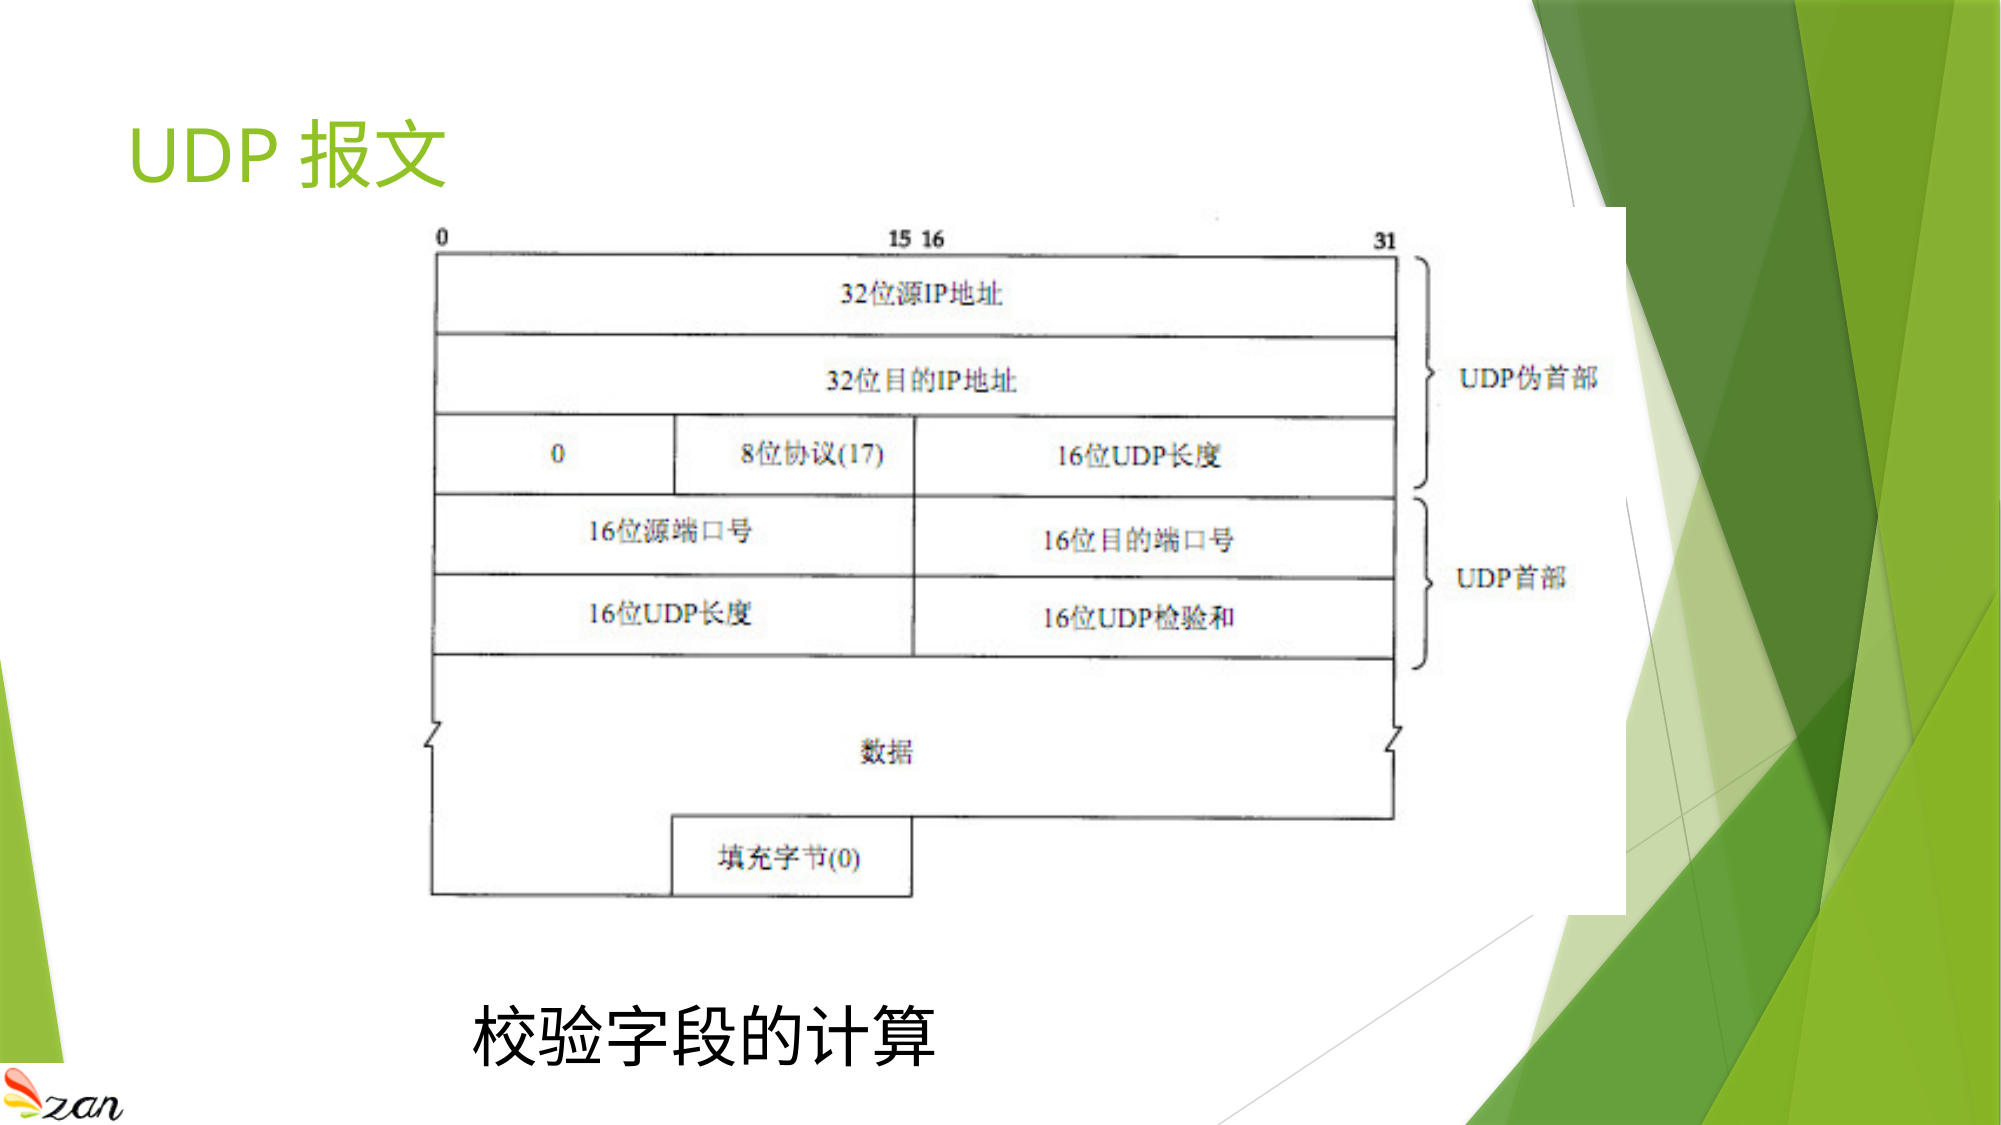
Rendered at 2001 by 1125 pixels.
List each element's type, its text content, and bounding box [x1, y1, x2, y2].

picture [0, 1063, 128, 1125]
title UDP报文 [111, 99, 1522, 317]
text_box 校验字段的计算 [456, 987, 954, 1083]
picture [373, 207, 1627, 916]
